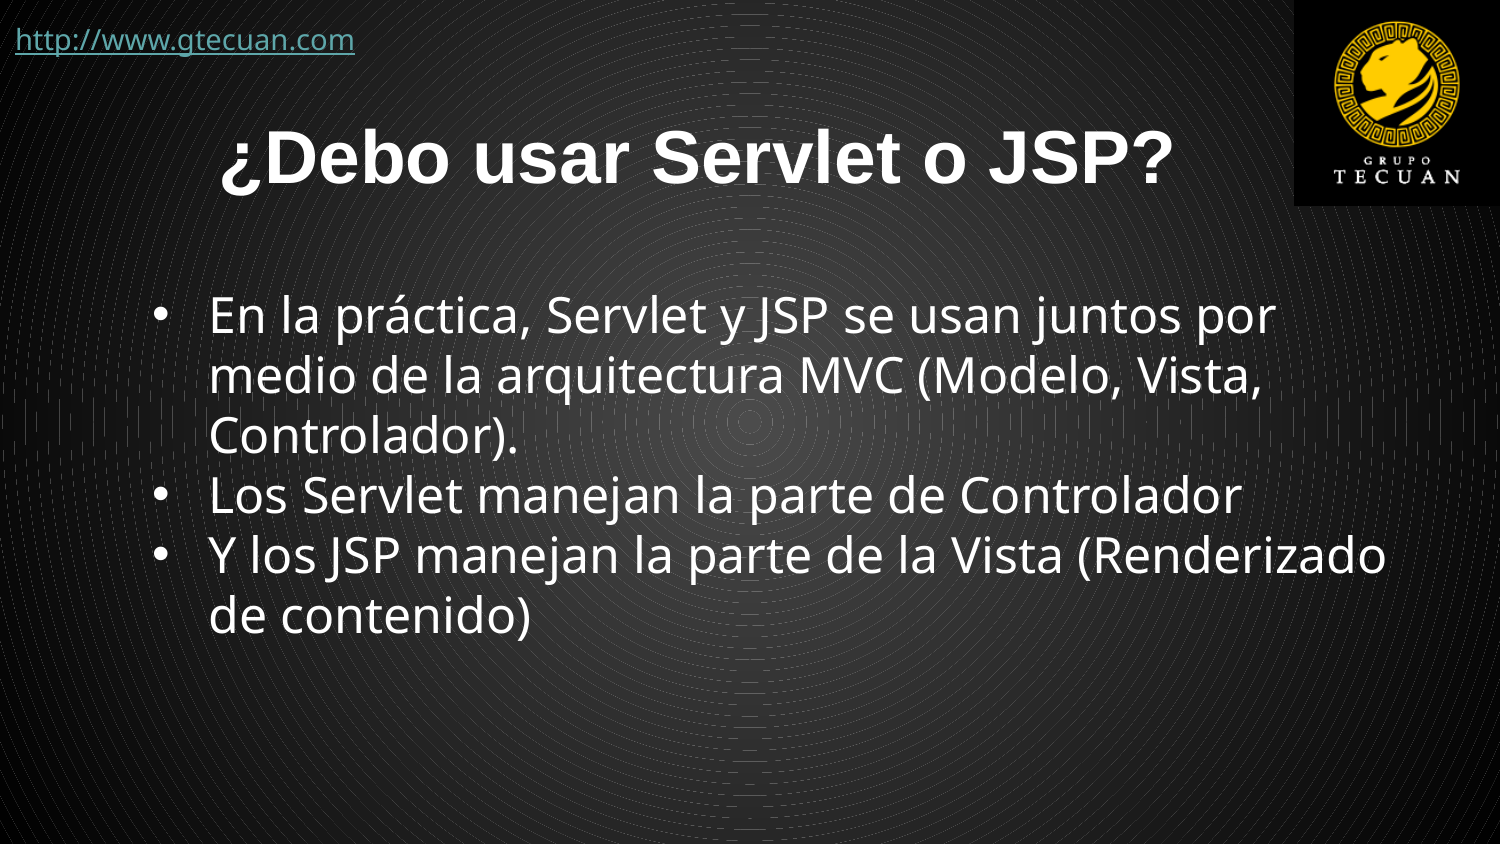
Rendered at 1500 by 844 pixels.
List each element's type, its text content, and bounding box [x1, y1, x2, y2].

text_box En la práctica, Servlet y JSP se usan juntos por medio de la arquitectura MVC (Modelo, Vista, Controlador). Los Servlet manejan la parte de Controlador Y los JSP manejan la parte de la Vista (Renderizado de contenido) [137, 275, 1413, 771]
title ¿Debo usar Servlet o JSP? [112, 105, 1283, 214]
subtitle http://www.gtecuan.com [0, 6, 386, 61]
picture [1293, 0, 1500, 207]
